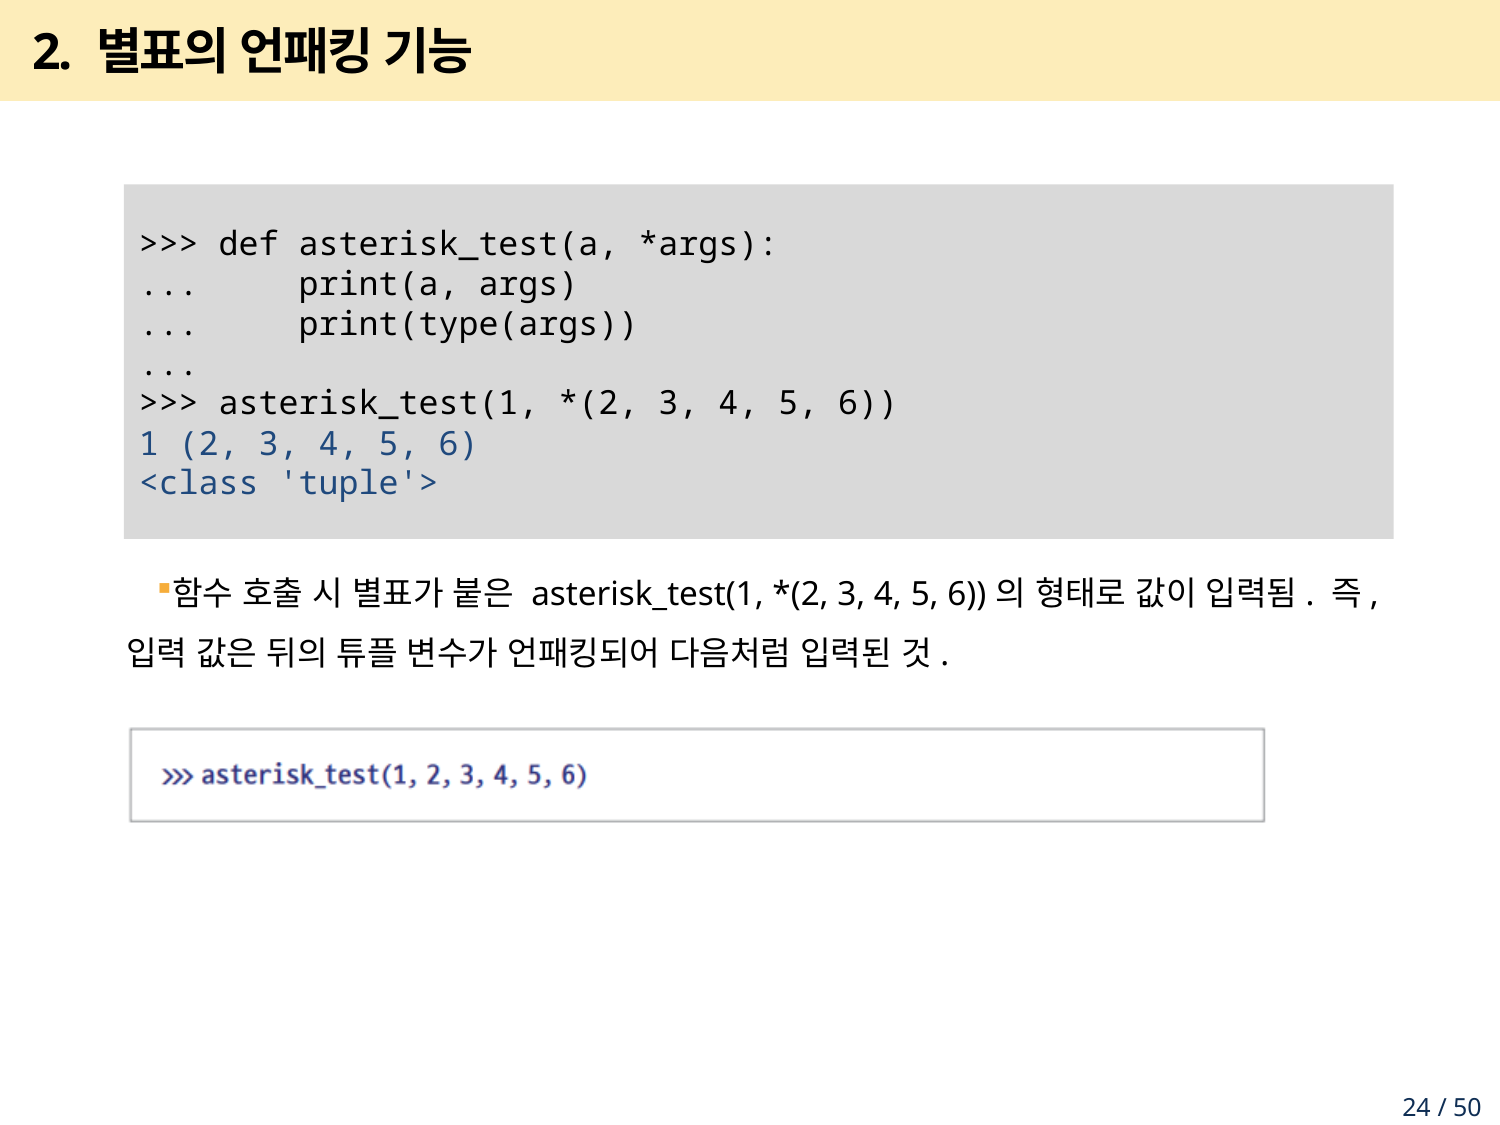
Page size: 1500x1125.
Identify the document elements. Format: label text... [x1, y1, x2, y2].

text_box >>> def asterisk_test(a, *args): ... print(a, args) ... print(type(args)) ... >>> asterisk_test(1, *(2, 3, 4, 5, 6)) 1 (2, 3, 4, 5, 6) <class 'tuple'> [122, 182, 1396, 541]
list 함수 호출 시 별표가 붙은 asterisk_test(1, *(2, 3, 4, 5, 6))의 형태로 값이 입력됨. 즉, 입력 값은 뒤의 튜플 변수가 언패킹되어 다음처럼 입력된 것. [53, 125, 1425, 1094]
picture [111, 715, 1282, 837]
title 2. 별표의 언패킹 기능 [17, 10, 1295, 89]
